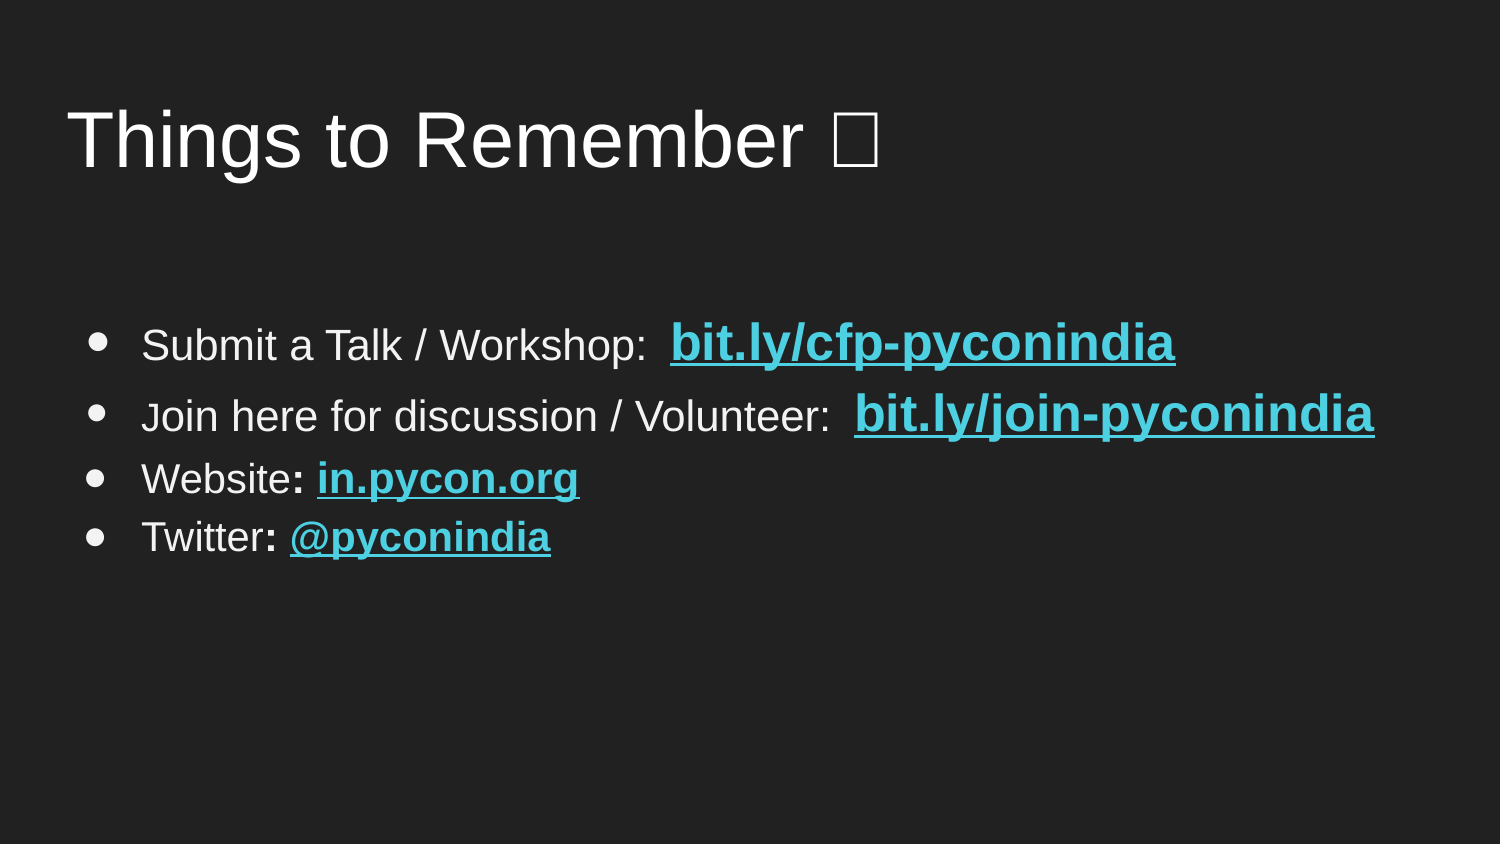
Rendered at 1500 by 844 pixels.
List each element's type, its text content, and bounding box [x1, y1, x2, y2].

list Submit a Talk / Workshop: bit.ly/cfp-pyconindia Join here for discussion / Volunteer: bit.ly/join-pyconindia Website: in.pycon.org Twitter: @pyconindia [51, 205, 1449, 766]
title Things to Remember 📝 [51, 72, 1449, 205]
